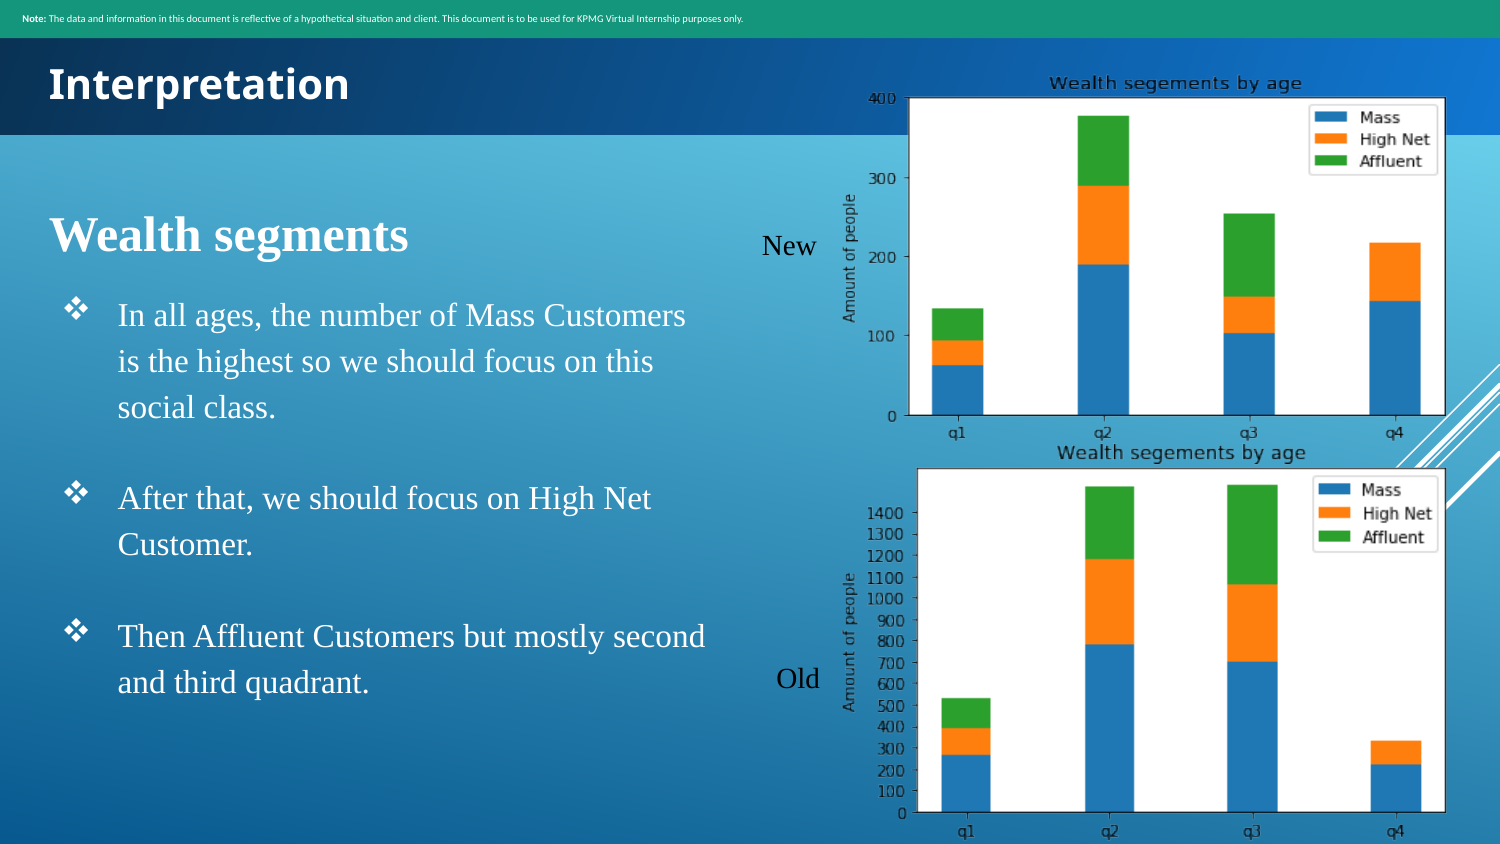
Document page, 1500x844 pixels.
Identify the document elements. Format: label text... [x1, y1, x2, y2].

text_box Wealth segments [33, 177, 833, 277]
text_box Old [768, 651, 833, 702]
text_box Interpretation [33, 43, 1439, 124]
picture [833, 65, 1462, 844]
text_box In all ages, the number of Mass Customers is the highest so we should focus on this social class. After that, we should focus on High Net Customer. Then Affluent Customers but mostly second and third quadrant. [46, 272, 725, 761]
text_box New [754, 218, 833, 269]
text_box Note: The data and information in this document is reflective of a hypothetical situation and client. This document is to be used for KPMG Virtual Internship purposes only. [0, 0, 1500, 39]
text_box [0, 39, 1500, 135]
